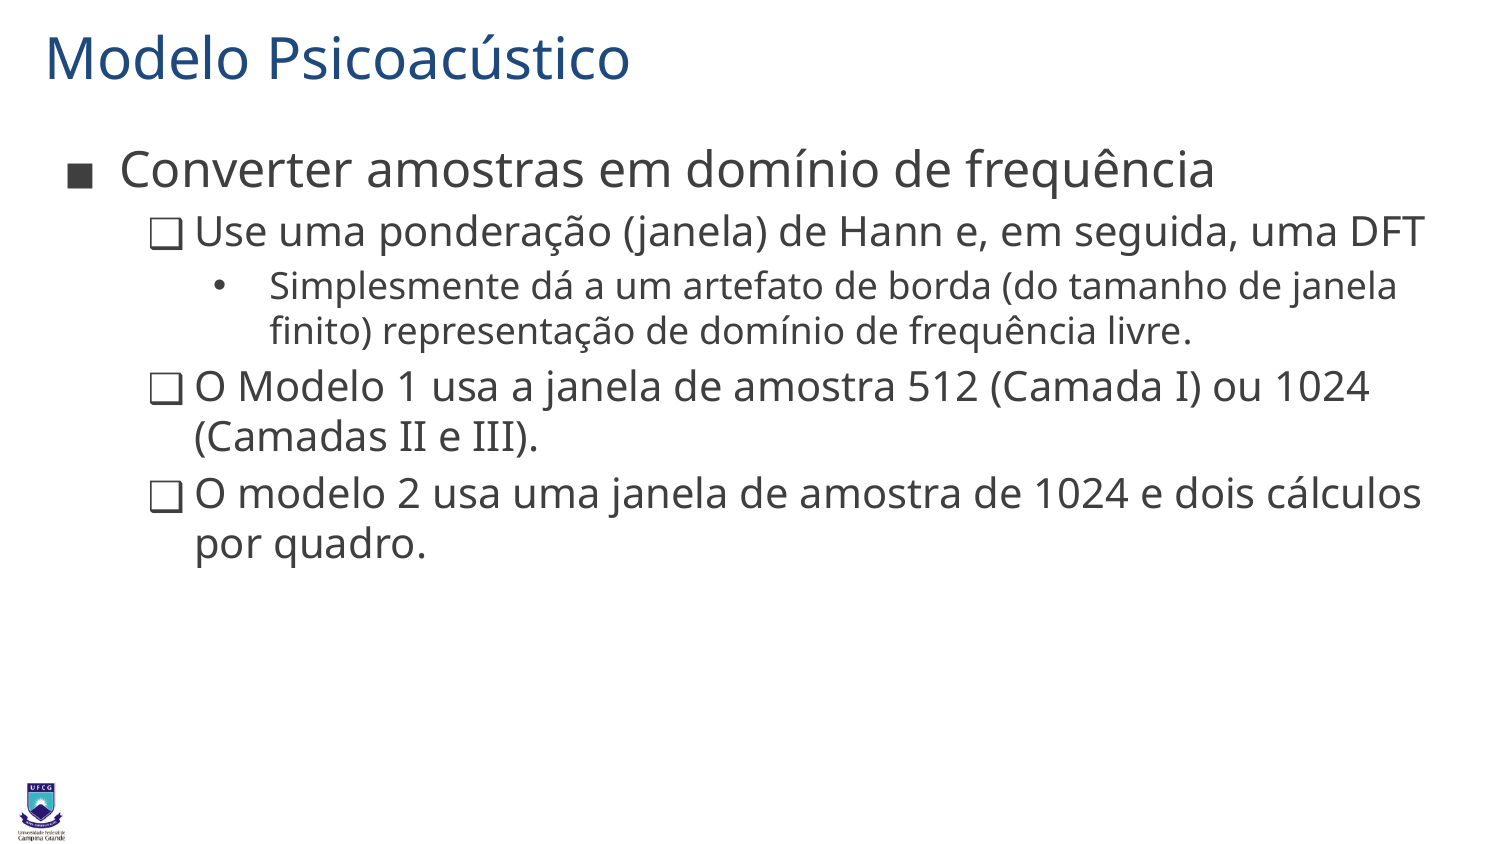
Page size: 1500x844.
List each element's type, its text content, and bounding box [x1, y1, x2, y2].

title Modelo Psicoacústico [29, 0, 1471, 112]
list Converter amostras em domínio de frequência Use uma ponderação (janela) de Hann e, em seguida, uma DFT Simplesmente dá a um artefato de borda (do tamanho de janela finito) representação de domínio de frequência livre. O Modelo 1 usa a janela de amostra 512 (Camada I) ou 1024 (Camadas II e III). O modelo 2 usa uma janela de amostra de 1024 e dois cálculos por quadro. [29, 129, 1471, 777]
picture [17, 782, 65, 841]
